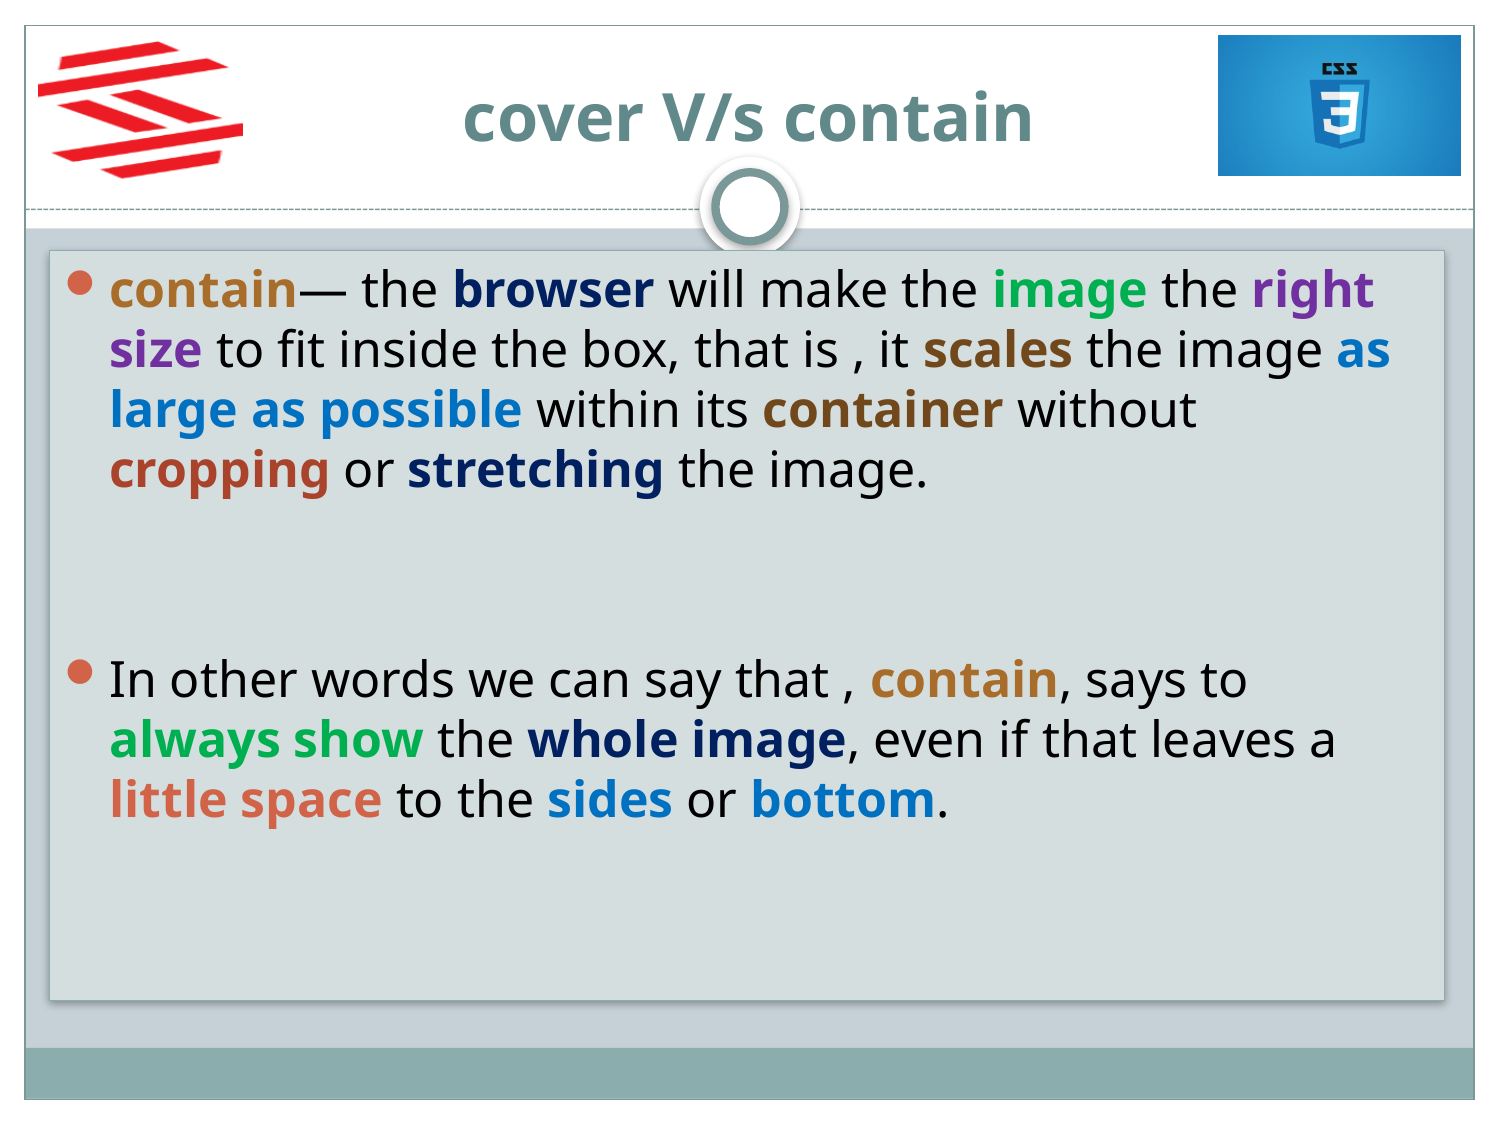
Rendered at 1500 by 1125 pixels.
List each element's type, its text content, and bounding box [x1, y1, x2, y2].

title cover V/s contain [237, 37, 1213, 162]
list contain— the browser will make the image the right size to fit inside the box, that is , it scales the image as large as possible within its container without cropping or stretching the image. In other words we can say that , contain, says to always show the whole image, even if that leaves a little space to the sides or bottom. [49, 250, 1445, 1001]
picture [37, 40, 243, 185]
picture [1218, 34, 1462, 176]
